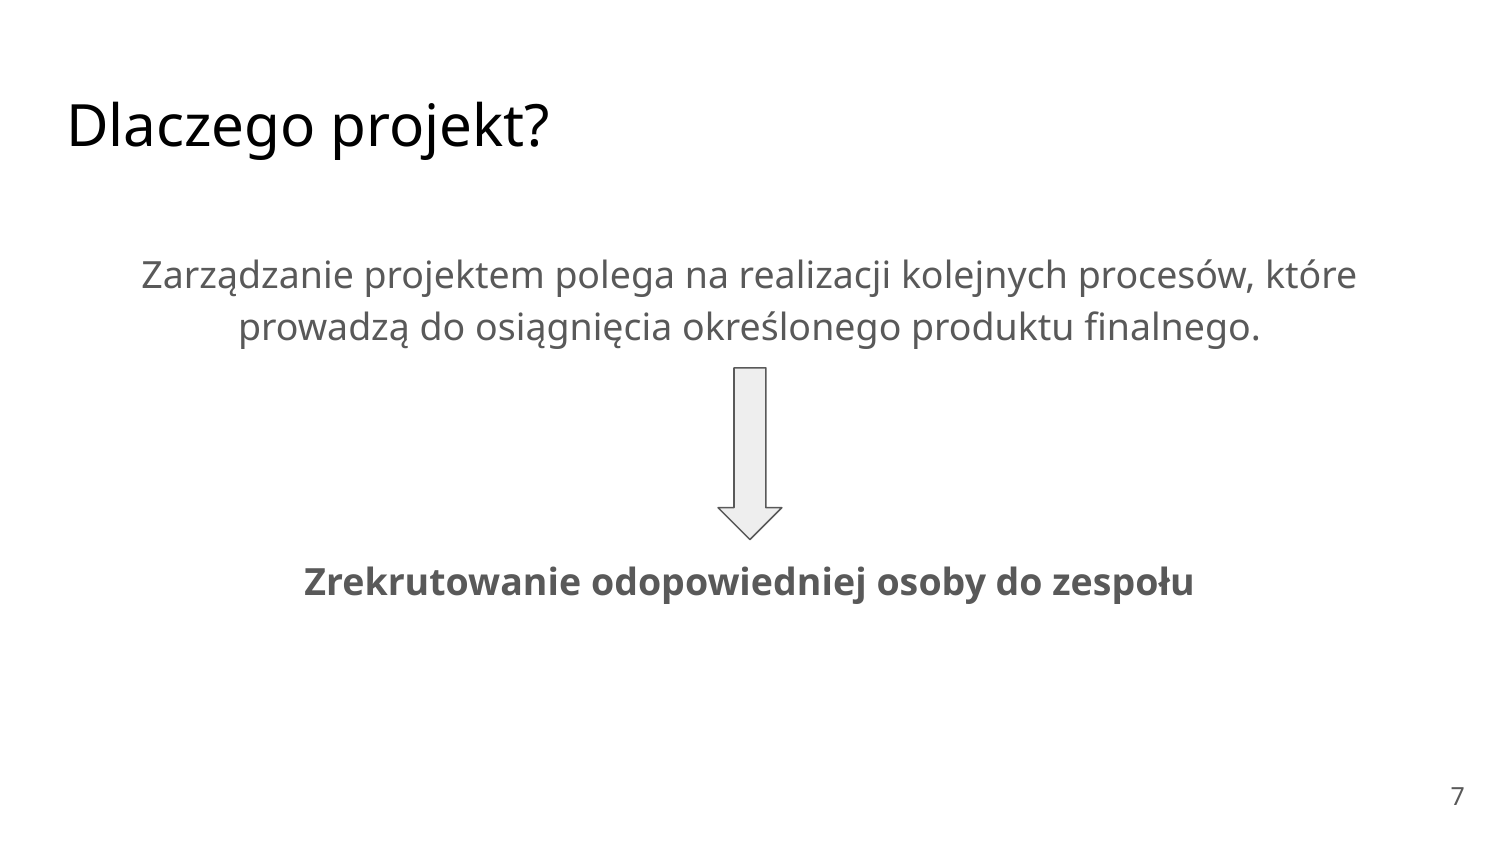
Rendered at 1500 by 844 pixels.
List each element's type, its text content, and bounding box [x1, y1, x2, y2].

list Zarządzanie projektem polega na realizacji kolejnych procesów, które prowadzą do osiągnięcia określonego produktu finalnego. Zrekrutowanie odopowiedniej osoby do zespołu [51, 229, 1449, 615]
text_box [718, 367, 782, 540]
title Dlaczego projekt? [51, 72, 1449, 167]
slide_number ‹#› [1389, 764, 1480, 830]
